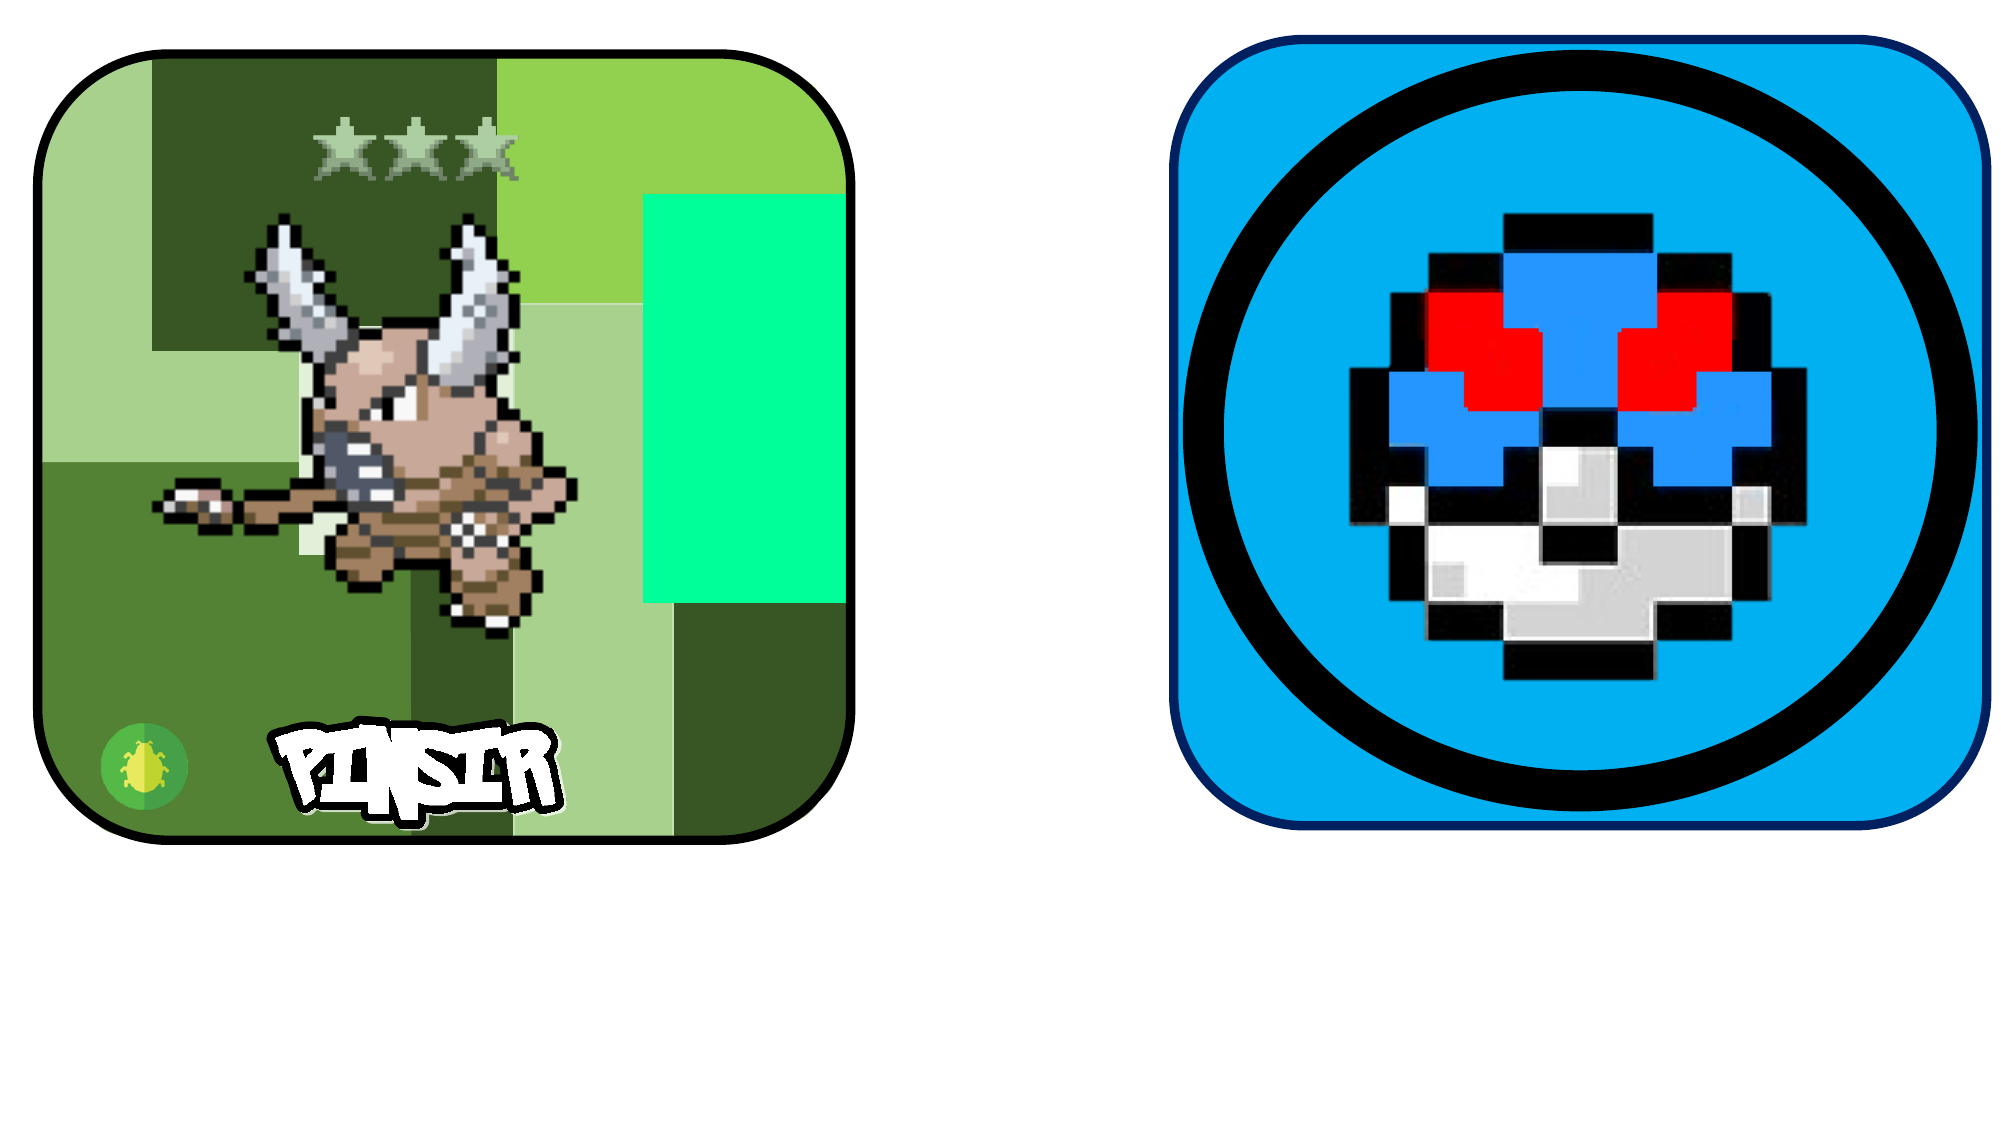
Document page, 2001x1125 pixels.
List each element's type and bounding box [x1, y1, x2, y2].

text_box [35, 19, 854, 843]
text_box [1173, 39, 1987, 826]
